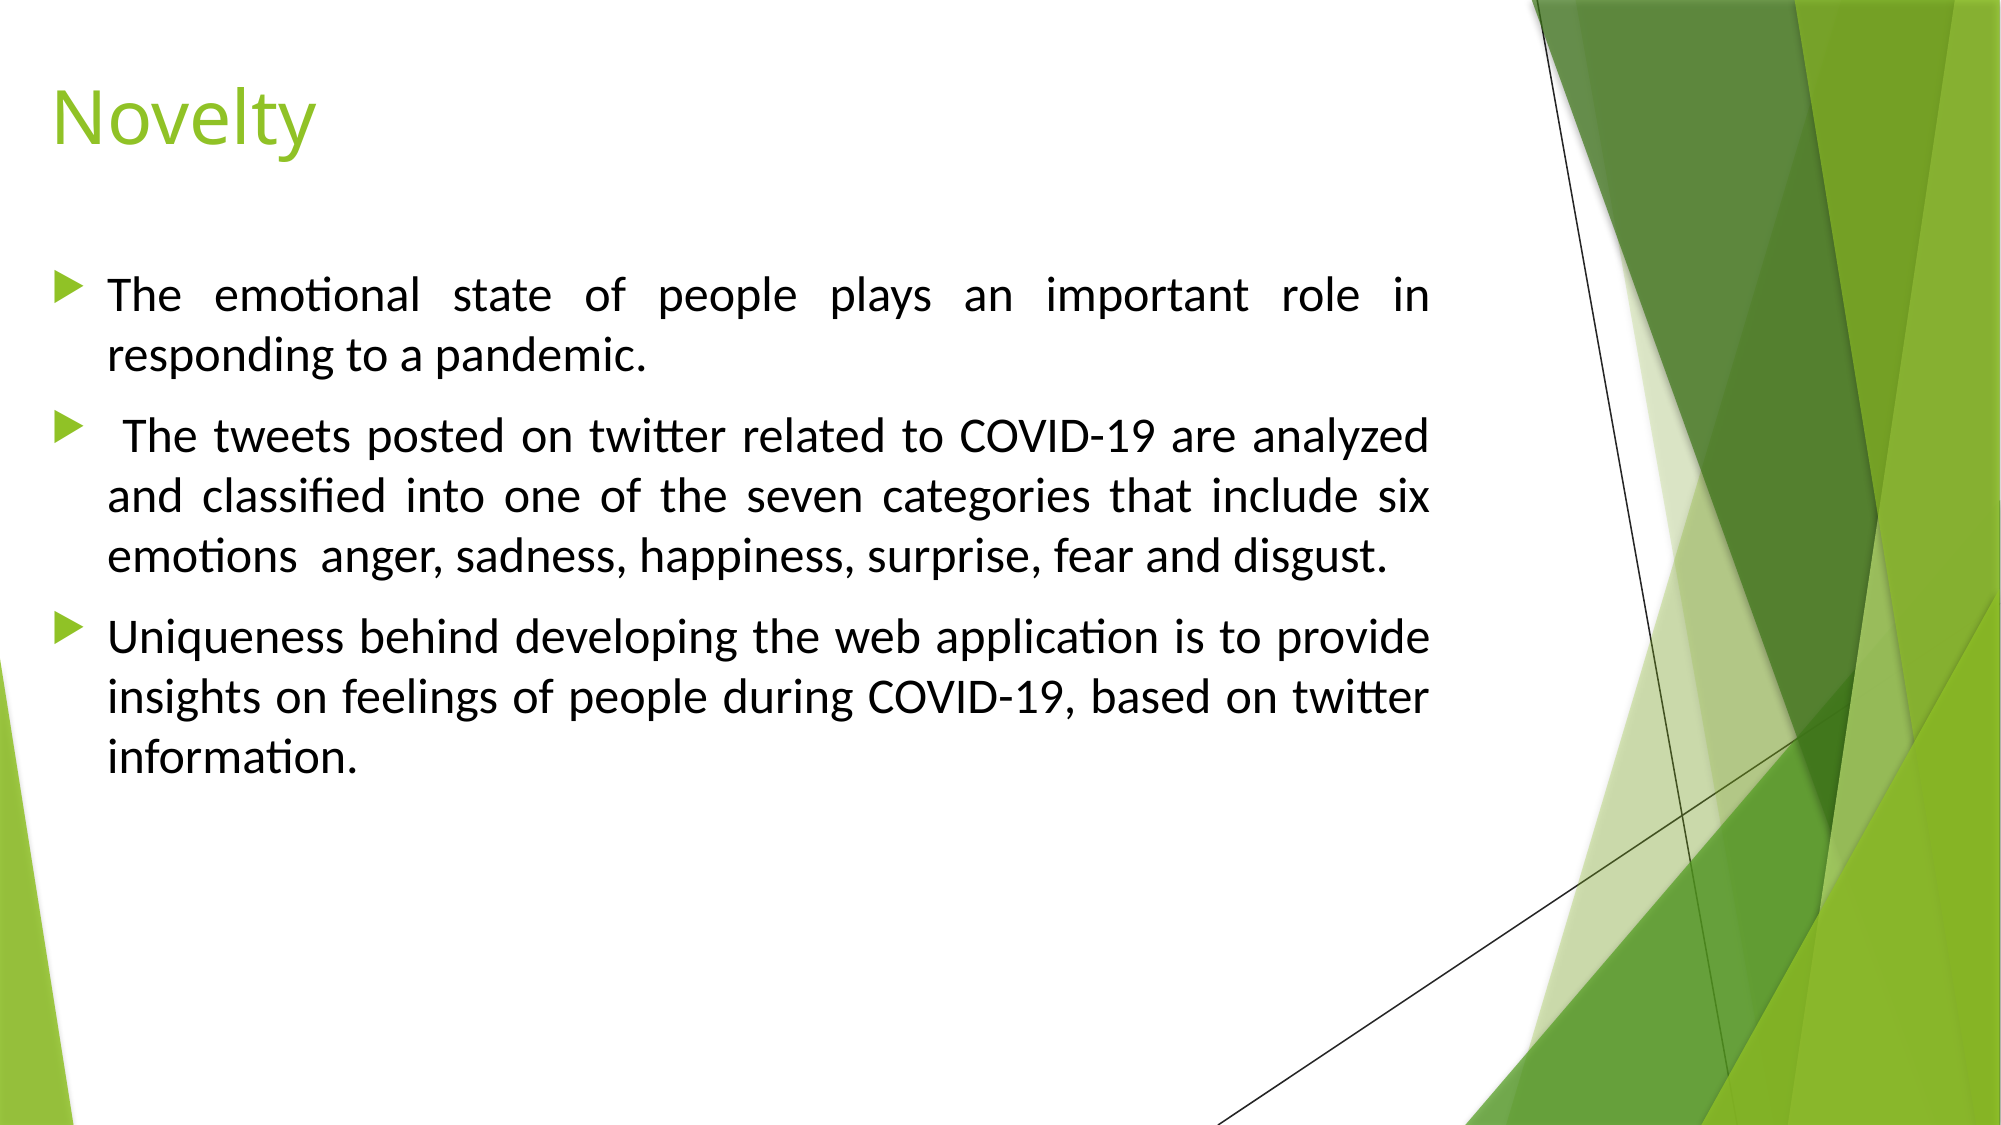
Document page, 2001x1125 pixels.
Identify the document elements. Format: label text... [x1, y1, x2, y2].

list The emotional state of people plays an important role in responding to a pandemic. The tweets posted on twitter related to COVID-19 are analyzed and classified into one of the seven categories that include six emotions anger, sadness, happiness, surprise, fear and disgust. Uniqueness behind developing the web application is to provide insights on feelings of people during COVID-19, based on twitter information. [35, 253, 1446, 891]
title Novelty [35, 62, 1446, 253]
